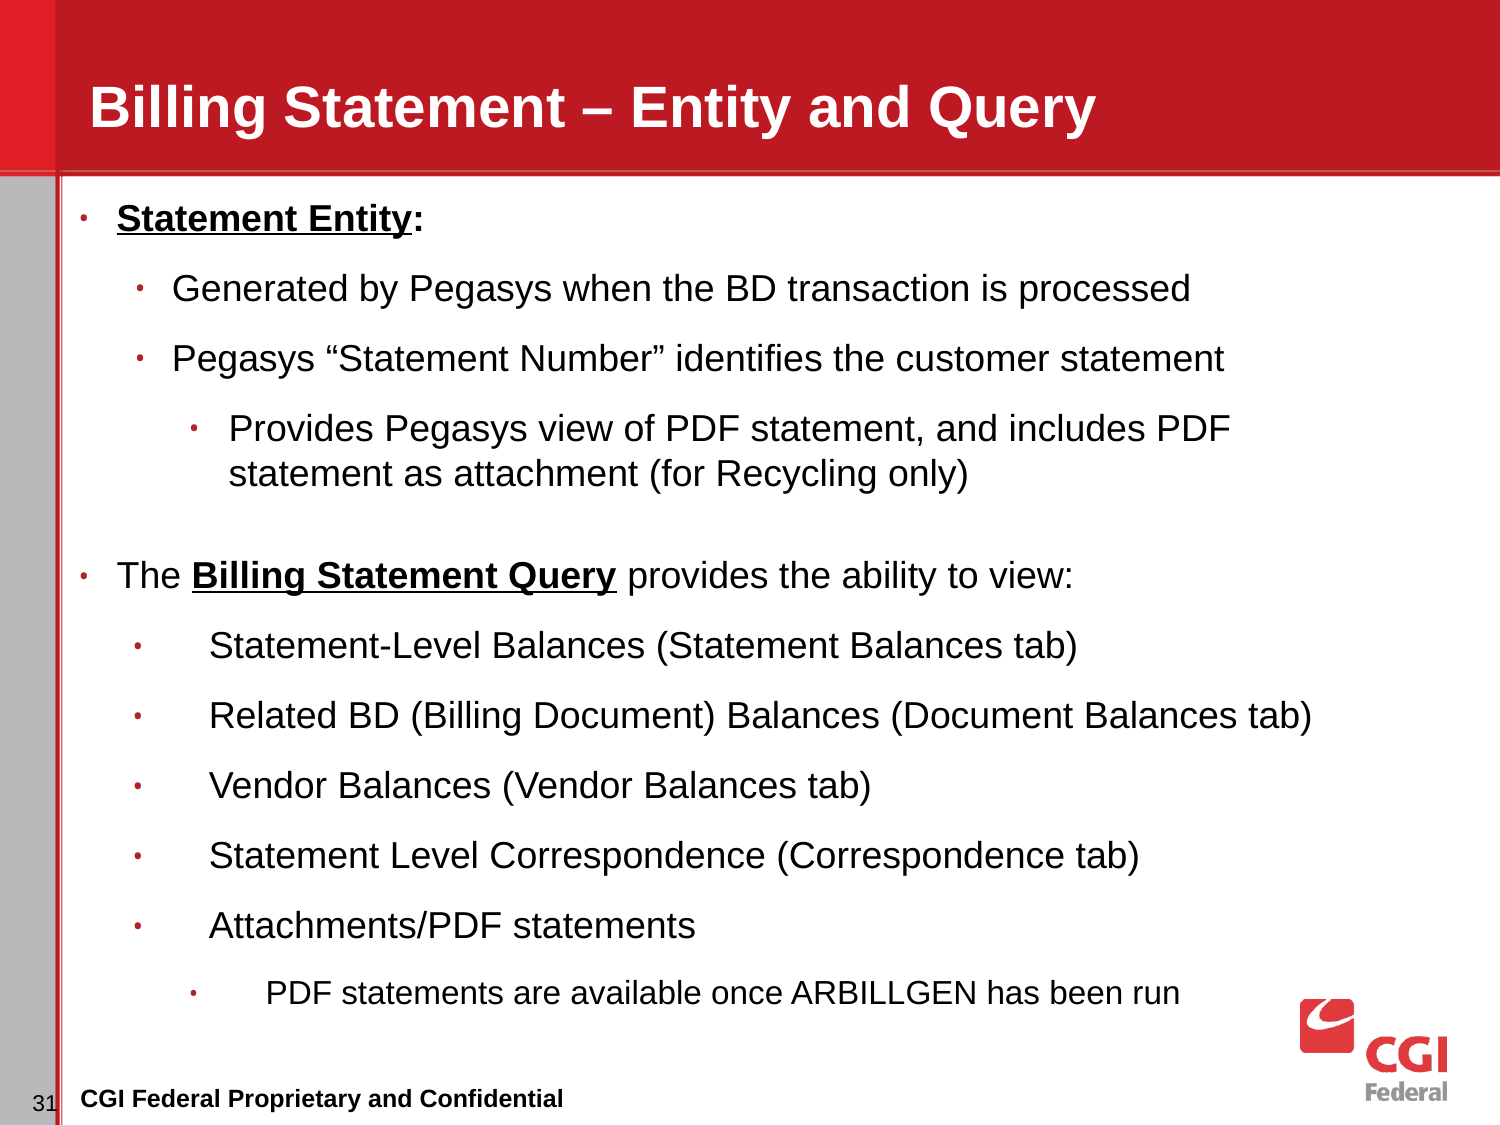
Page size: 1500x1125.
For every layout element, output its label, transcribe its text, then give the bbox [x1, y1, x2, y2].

picture [1300, 999, 1447, 1101]
picture [0, 0, 1500, 1071]
footer CGI Federal Proprietary and Confidential [65, 1074, 1216, 1125]
list Statement Entity: Generated by Pegasys when the BD transaction is processed Pegasys “Statement Number” identifies the customer statement Provides Pegasys view of PDF statement, and includes PDF statement as attachment (for Recycling only) The Billing Statement Query provides the ability to view: Statement-Level Balances (Statement Balances tab) Related BD (Billing Document) Balances (Document Balances tab) Vendor Balances (Vendor Balances tab) Statement Level Correspondence (Correspondence tab) Attachments/PDF statements PDF statements are available once ARBILLGEN has been run [63, 186, 1414, 929]
title Billing Statement – Entity and Query [74, 54, 1286, 147]
slide_number ‹#› [0, 1071, 91, 1124]
